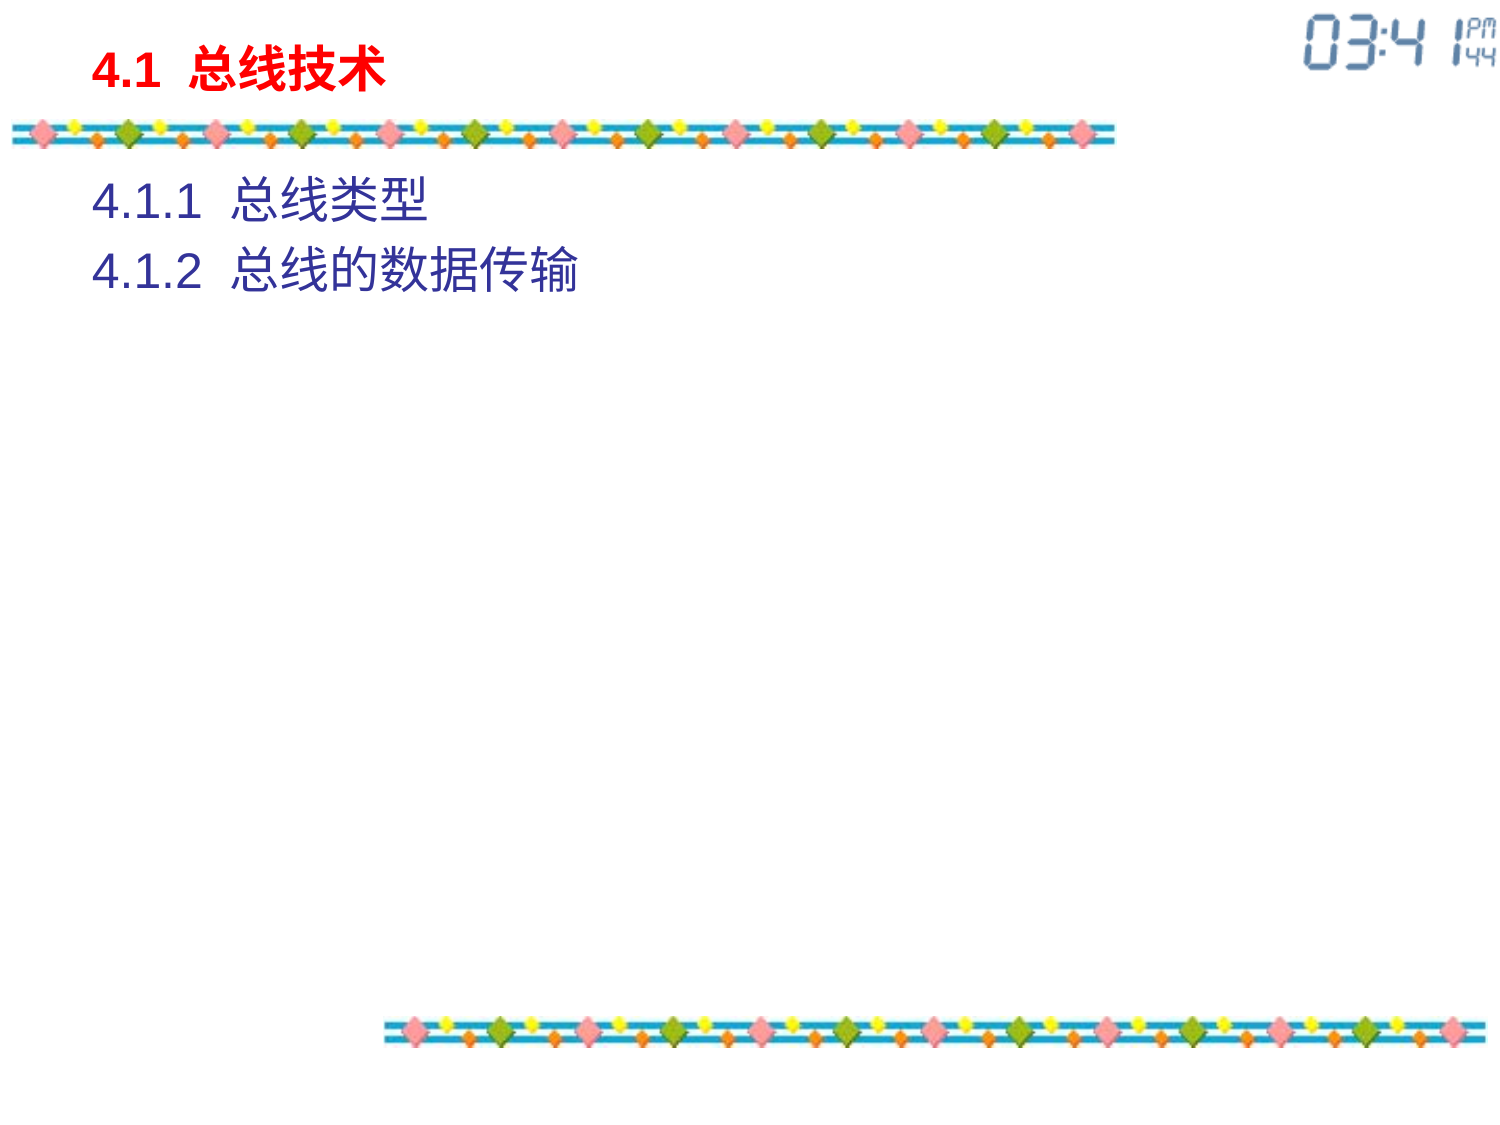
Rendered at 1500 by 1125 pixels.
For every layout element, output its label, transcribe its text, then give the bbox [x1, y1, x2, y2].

picture [11, 119, 1117, 149]
list 4.1.1 总线类型 4.1.2 总线的数据传输 [76, 160, 1427, 1012]
title 4.1 总线技术 [76, 30, 1300, 105]
picture [1299, 0, 1500, 88]
picture [383, 1016, 1488, 1048]
